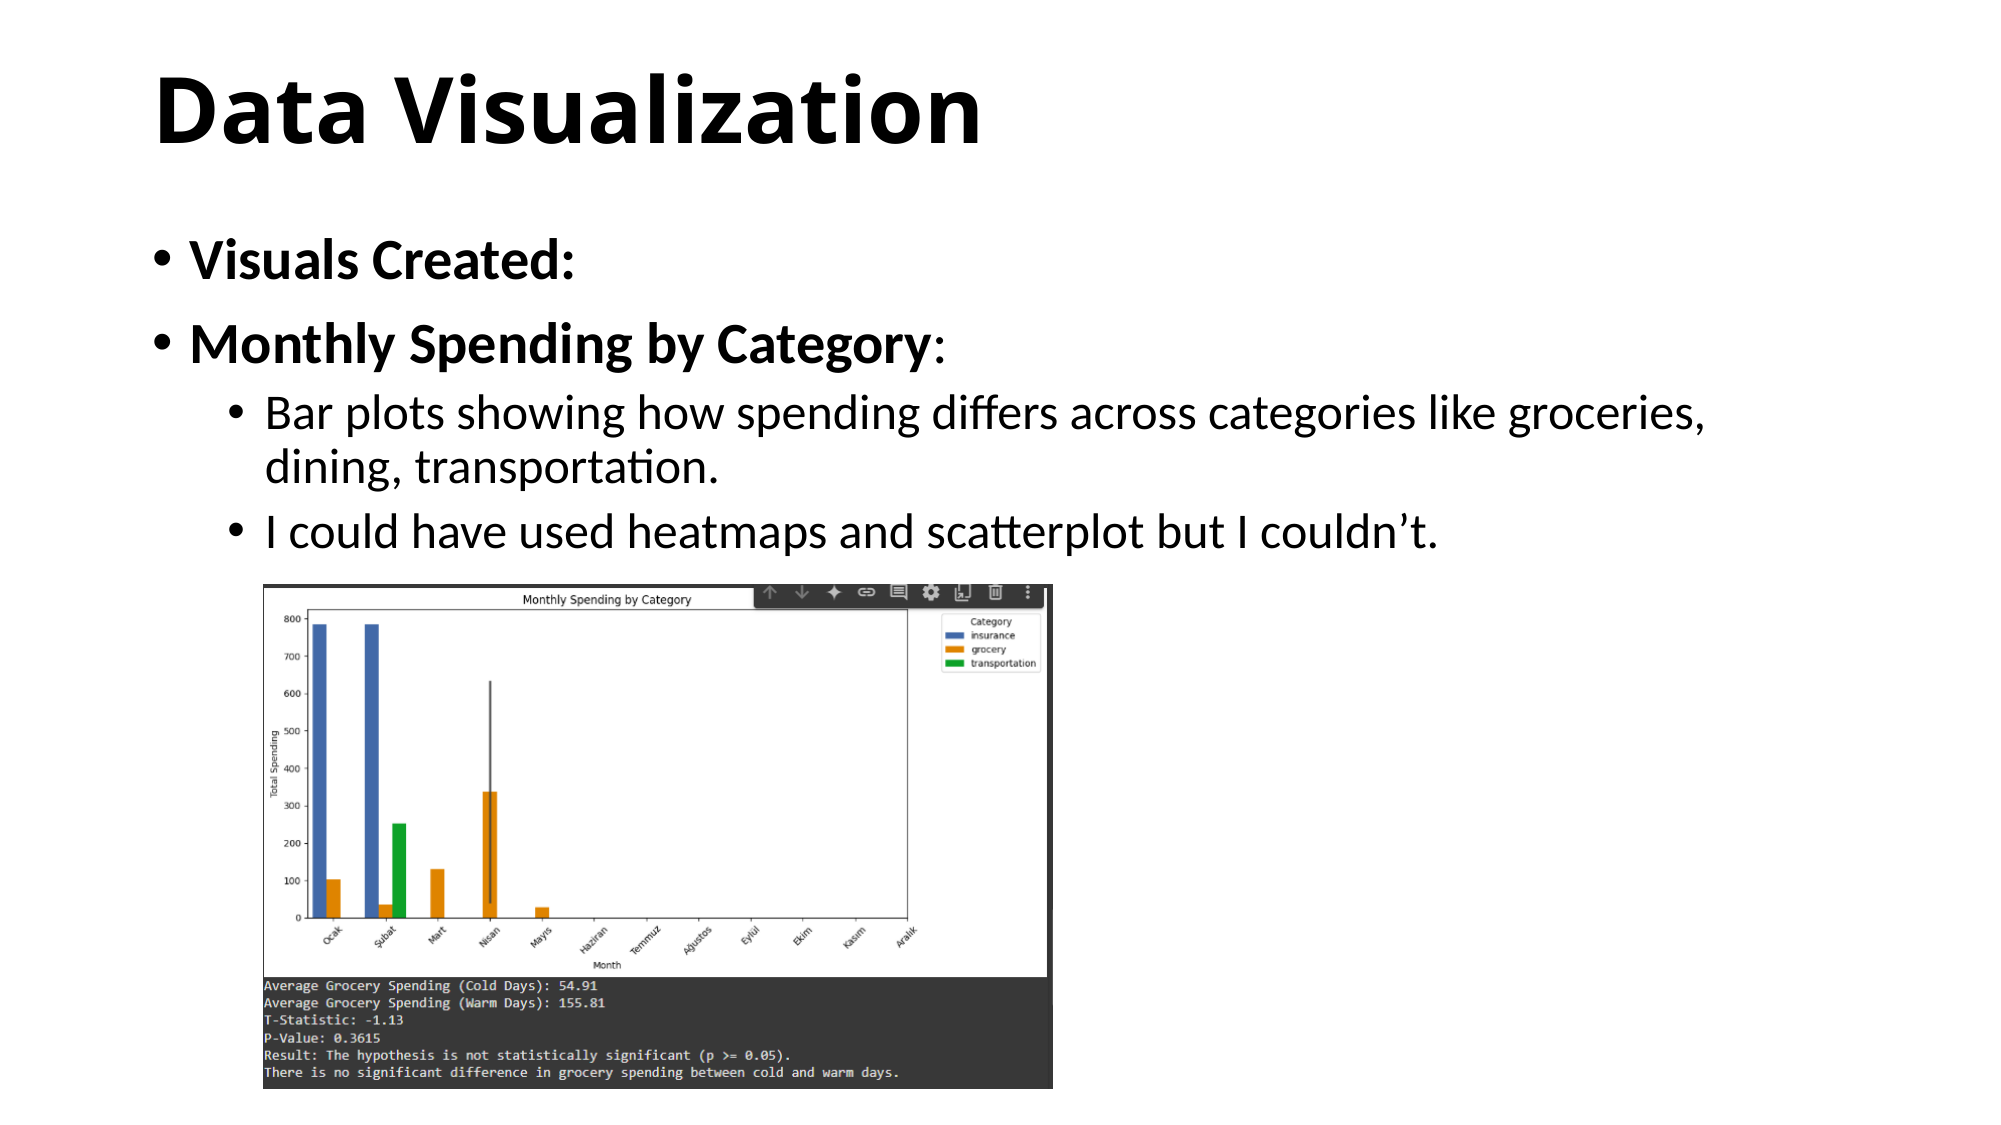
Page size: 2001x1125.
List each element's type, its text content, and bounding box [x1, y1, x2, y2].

list Visuals Created: Monthly Spending by Category: Bar plots showing how spending differs across categories like groceries, dining, transportation. I could have used heatmaps and scatterplot but I couldn’t. [137, 222, 1863, 936]
title Data Visualization [137, 59, 1863, 222]
picture [263, 584, 1053, 1089]
